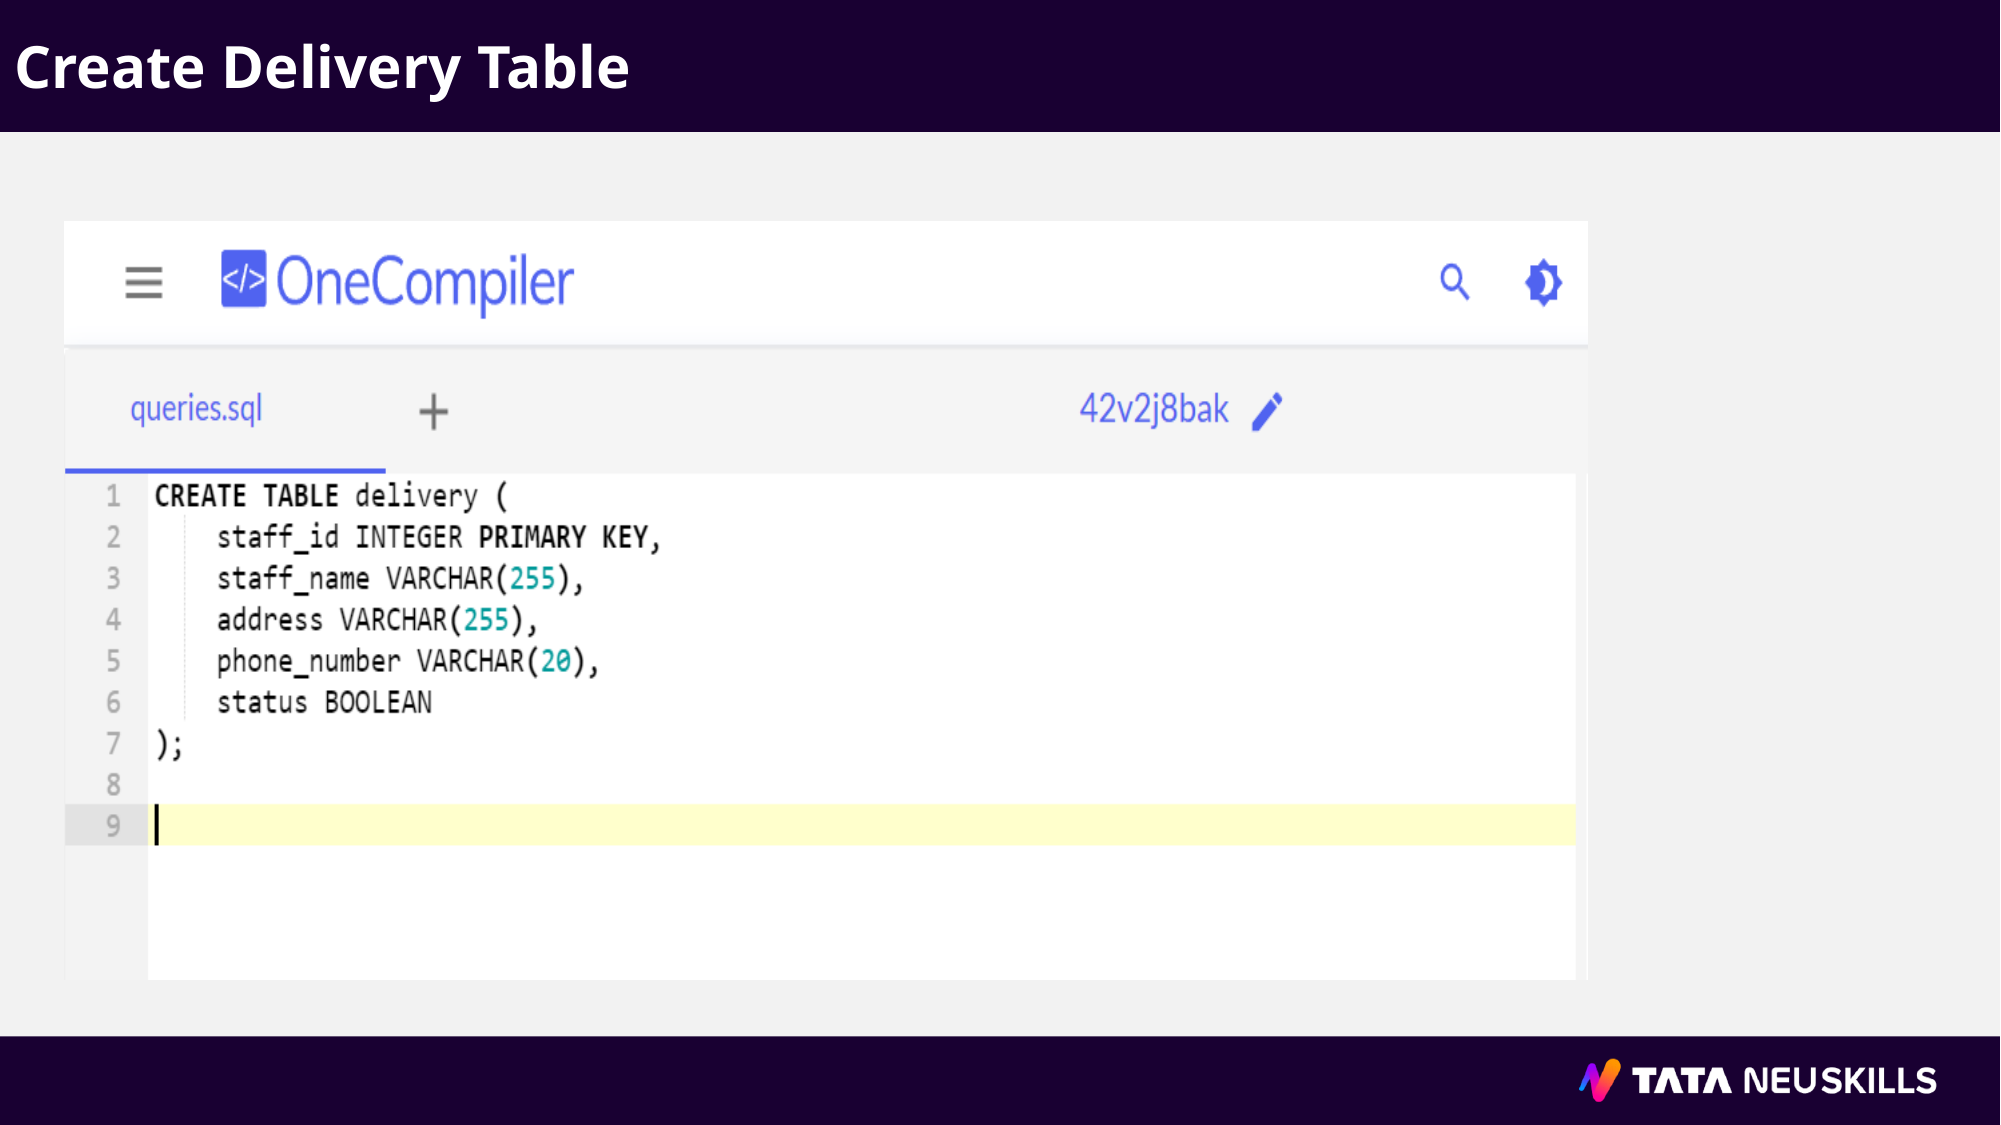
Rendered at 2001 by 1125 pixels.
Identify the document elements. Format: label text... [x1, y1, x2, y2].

picture [0, 1037, 2000, 1125]
text_box Create Delivery Table [0, 0, 2000, 132]
picture [64, 220, 1588, 981]
